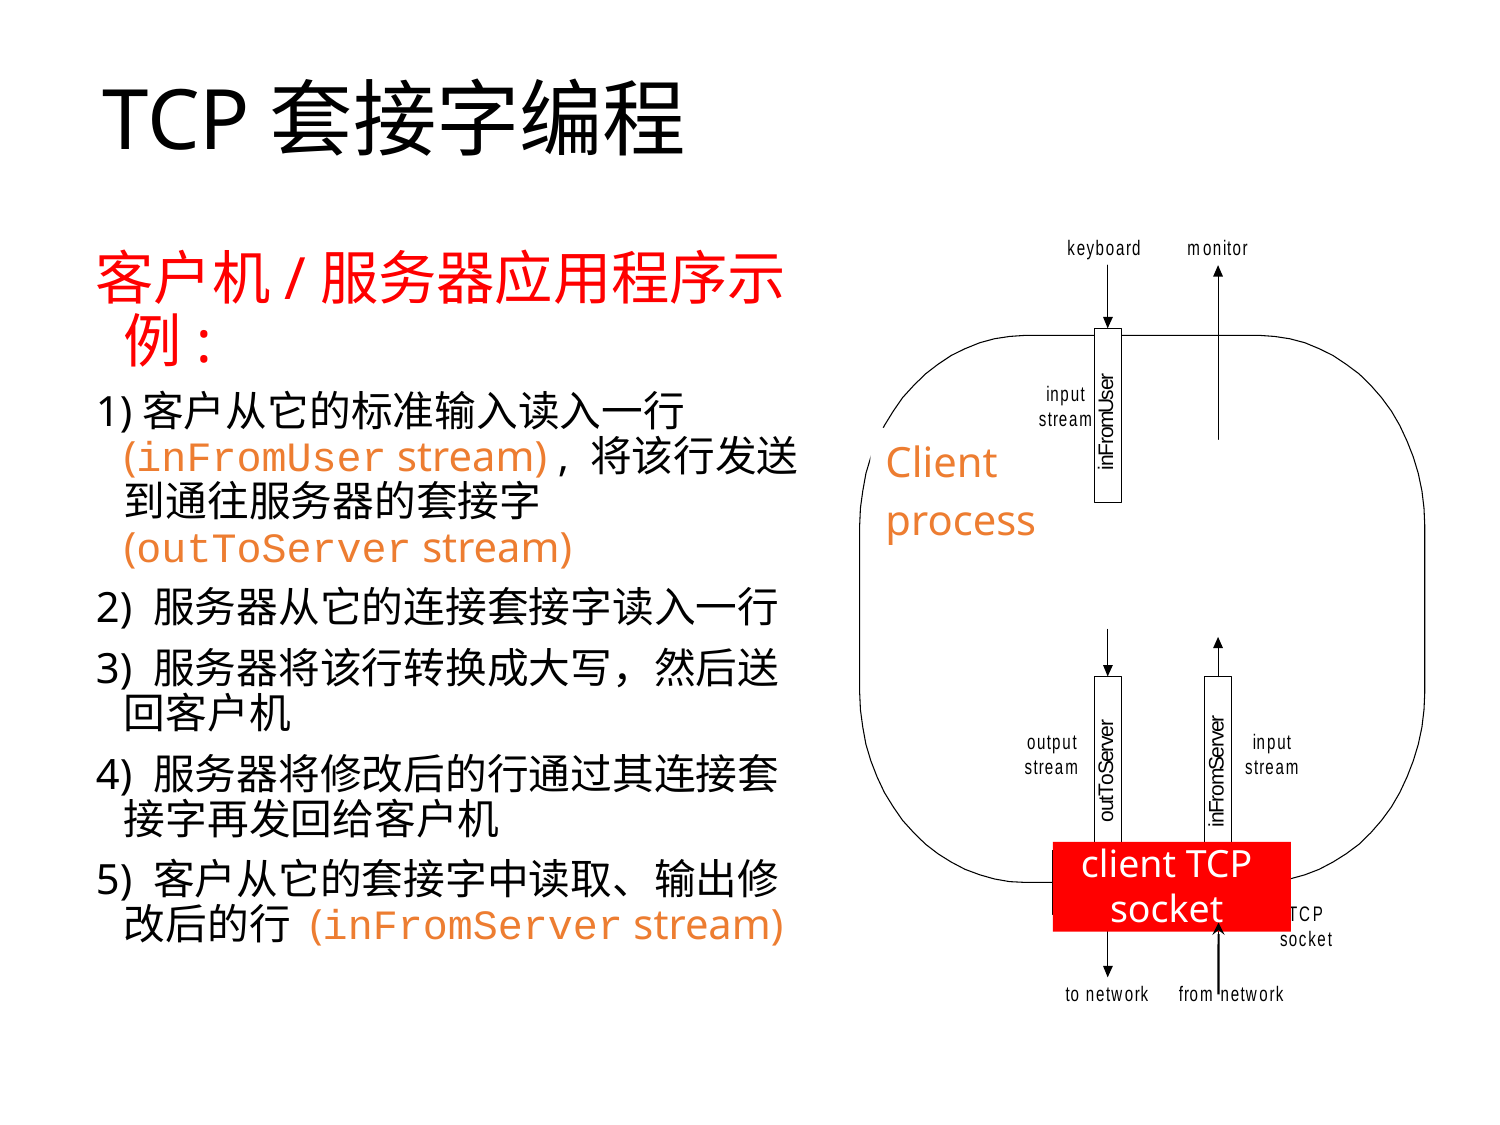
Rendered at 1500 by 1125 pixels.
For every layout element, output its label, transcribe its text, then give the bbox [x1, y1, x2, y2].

list 客户机/服务器应用程序示例: 1)客户从它的标准输入读入一行 (inFromUser stream) , 将该行发送到通往服务器的套接字 (outToServer stream) 2) 服务器从它的连接套接字读入一行 3) 服务器将该行转换成大写，然后送回客户机 4) 服务器将修改后的行通过其连接套接字再发回给客户机 5) 客户从它的套接字中读取、输出修改后的行 (inFromServer stream) [80, 241, 829, 1005]
title TCP套接字编程 [87, 37, 1363, 208]
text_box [829, 229, 1435, 1018]
